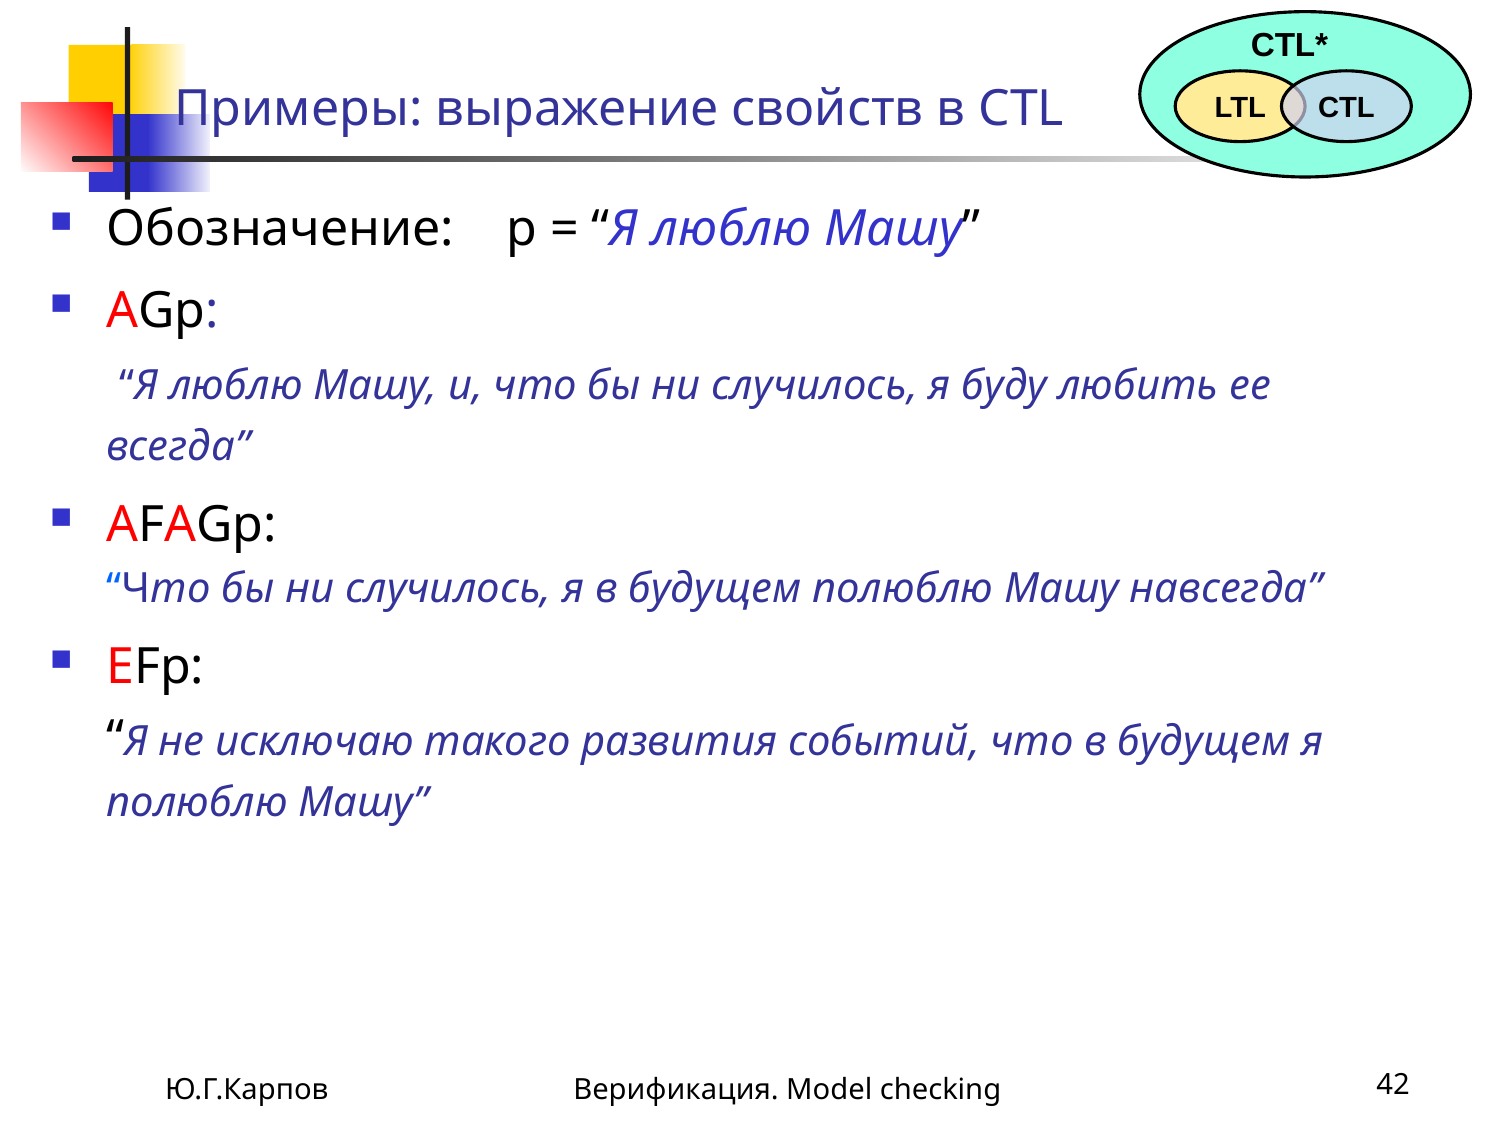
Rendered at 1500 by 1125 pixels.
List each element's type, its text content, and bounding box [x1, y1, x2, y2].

title Примеры: выражение свойств в CTL [159, 42, 1134, 143]
slide_number Ю.Г.Карпов [150, 1037, 463, 1113]
list Обозначение: р = “Я люблю Машу” AGp: “Я люблю Машу, и, что бы ни случилось, я буду любить ее всегда” AFАGp: “Что бы ни случилось, я в будущем полюблю Машу навсегда” EFp: “Я не исключаю такого развития событий, что в будущем я полюблю Машу” [34, 175, 1438, 786]
slide_number 42 [1112, 1037, 1425, 1113]
footer Верификация. Model checking [549, 1037, 1025, 1113]
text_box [1139, 11, 1471, 178]
